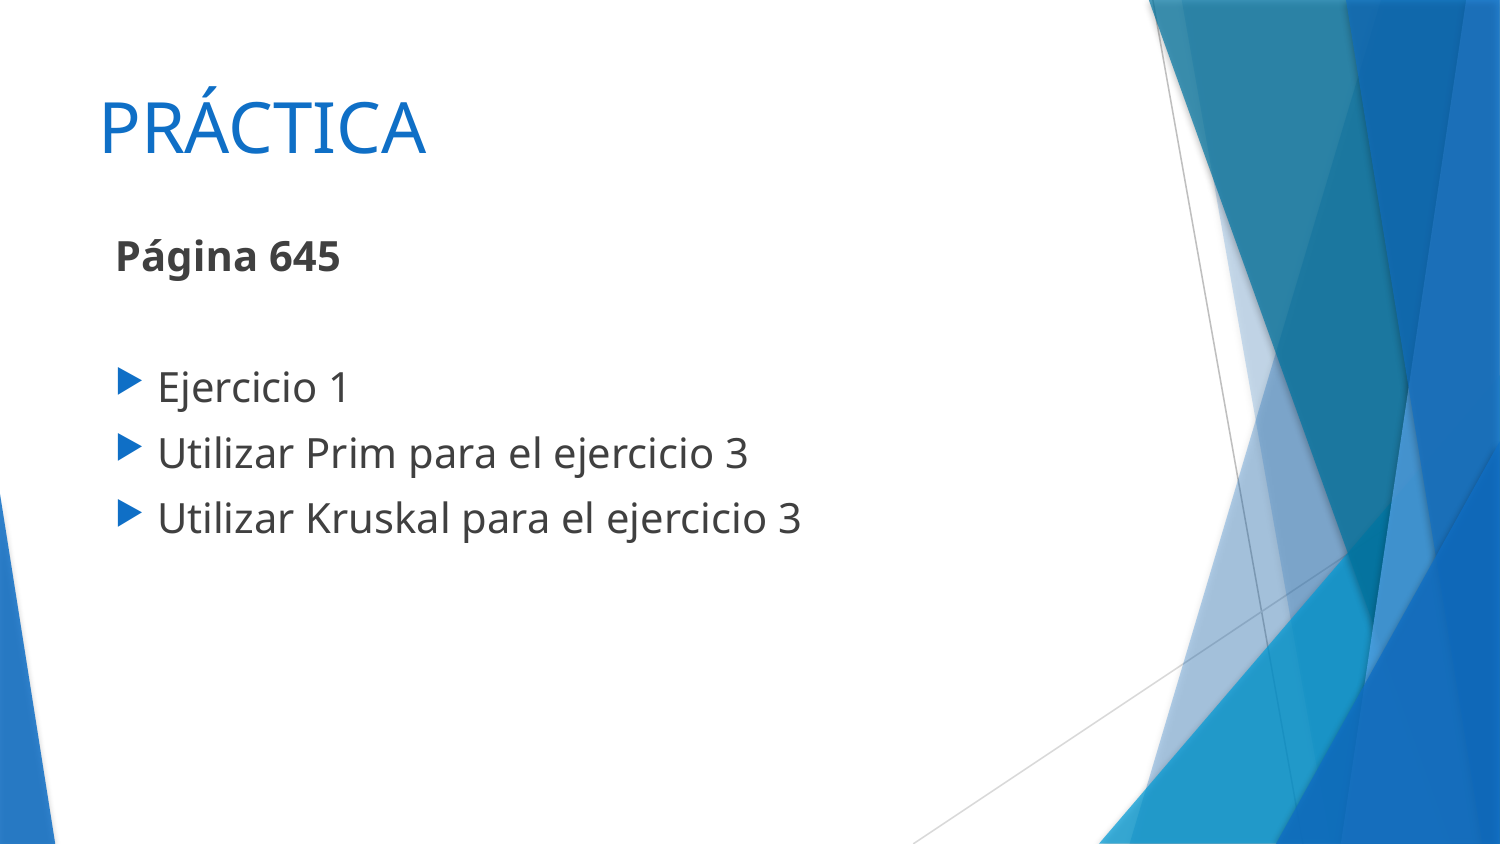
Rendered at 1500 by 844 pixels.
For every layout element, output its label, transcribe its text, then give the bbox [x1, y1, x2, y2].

list Página 645 Ejercicio 1 Utilizar Prim para el ejercicio 3 Utilizar Kruskal para el ejercicio 3 [99, 221, 1430, 797]
title PRÁCTICA [83, 75, 1141, 238]
